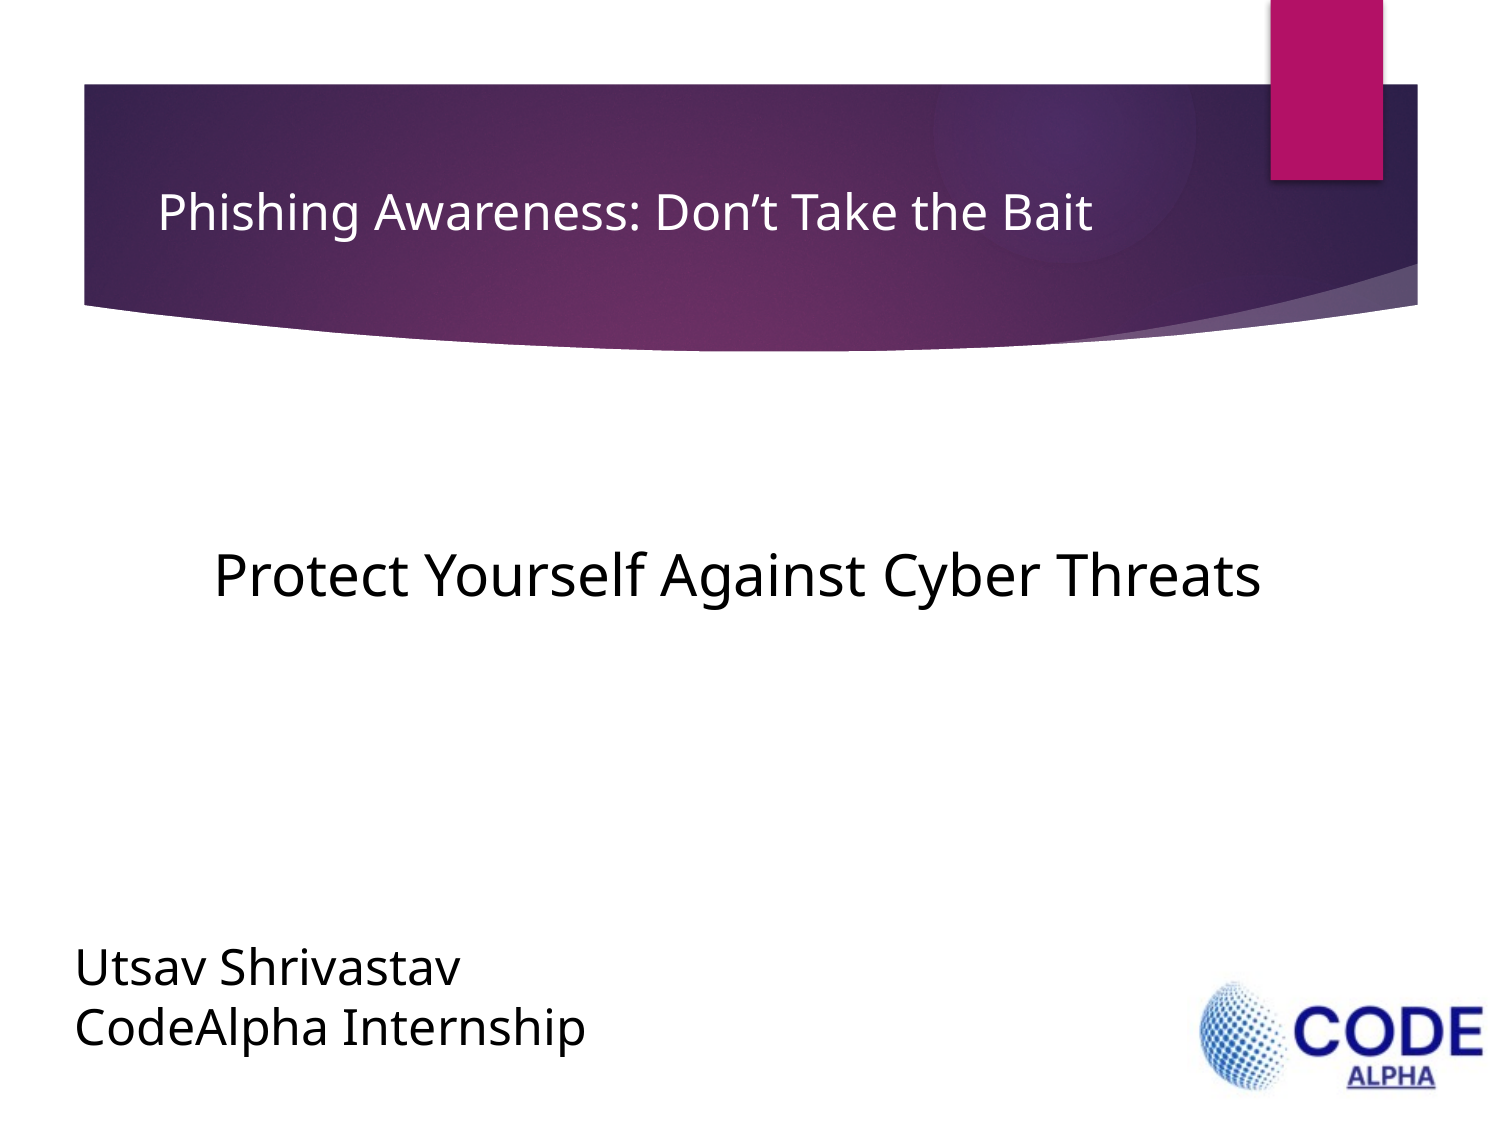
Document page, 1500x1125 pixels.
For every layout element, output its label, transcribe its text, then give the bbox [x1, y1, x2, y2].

text_box Utsav Shrivastav CodeAlpha Internship [59, 928, 810, 1064]
picture [1187, 968, 1500, 1125]
title Phishing Awareness: Don’t Take the Bait [142, 152, 1183, 269]
text_box Protect Yourself Against Cyber Threats [59, 530, 1416, 616]
